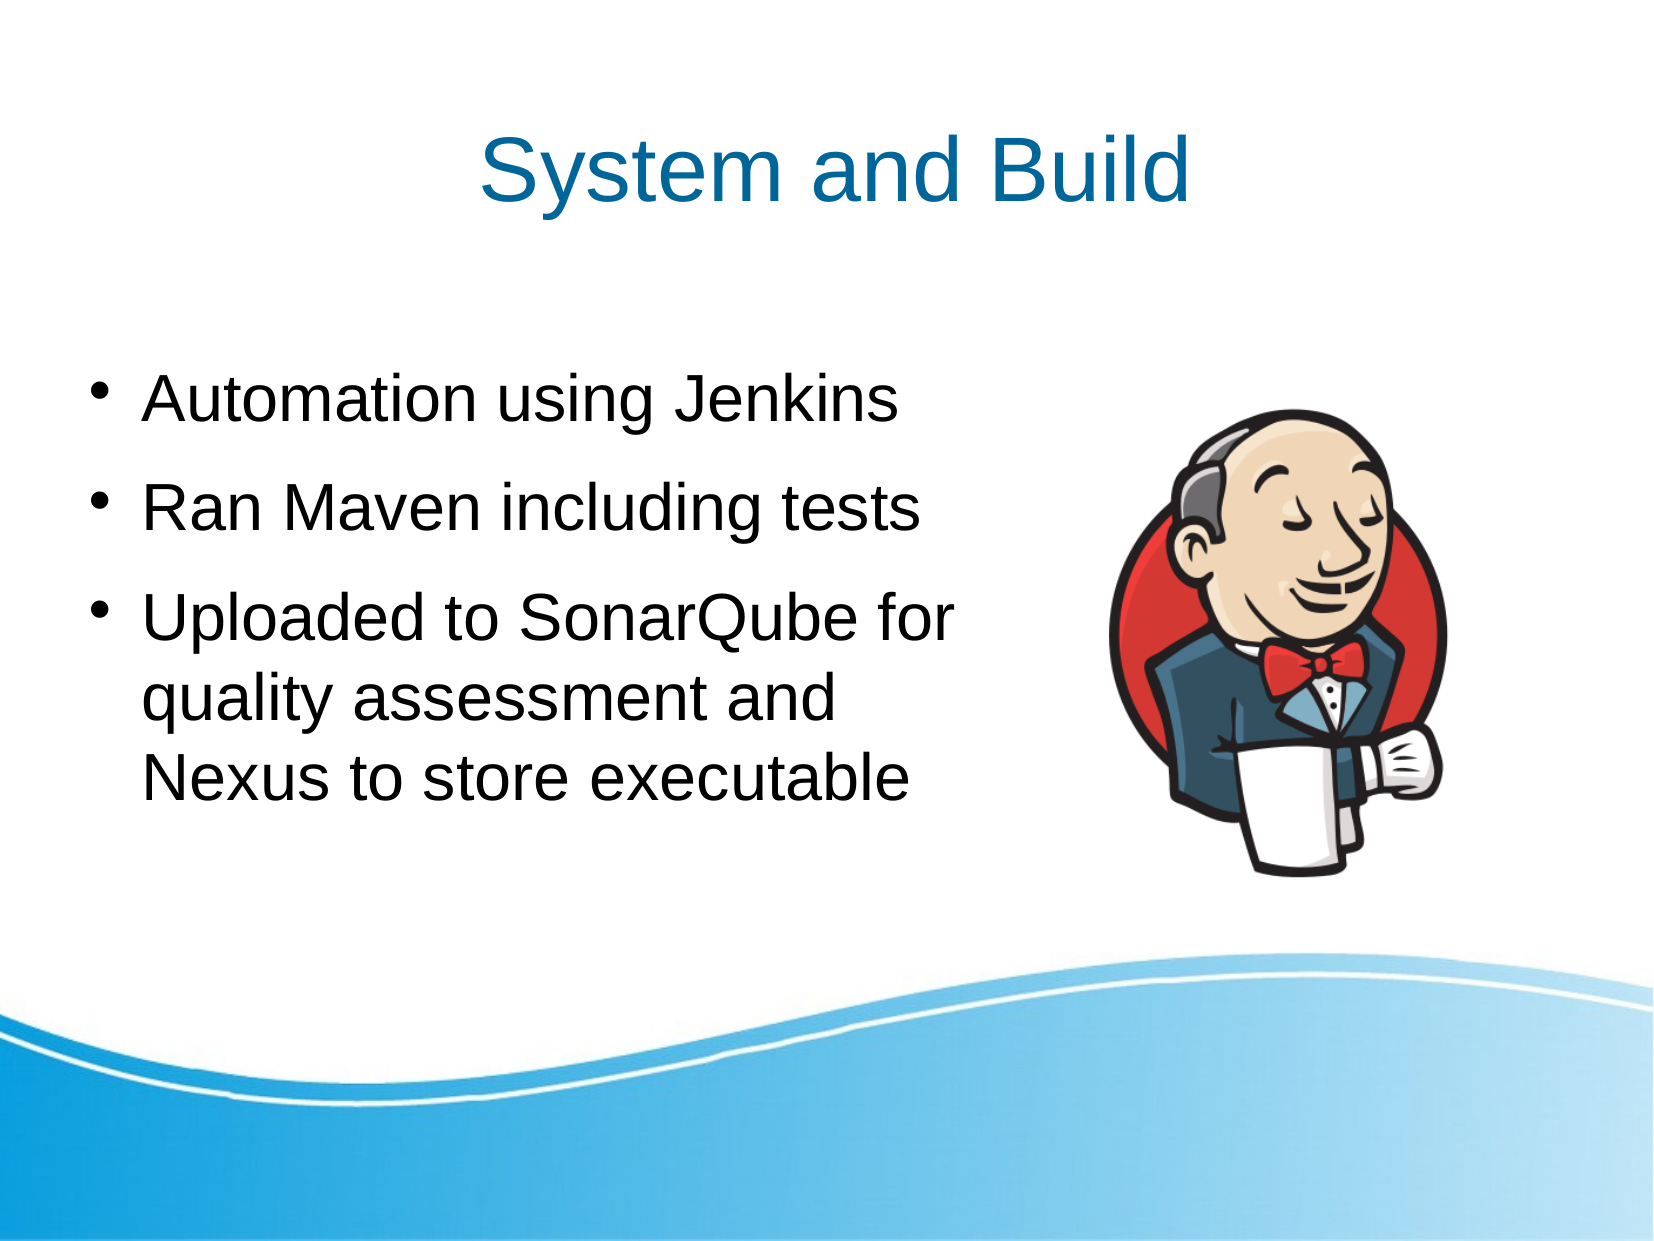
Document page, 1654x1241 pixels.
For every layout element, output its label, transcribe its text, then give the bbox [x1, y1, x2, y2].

picture [0, 952, 1654, 1241]
text_box System and Build [92, 61, 1581, 268]
picture [85, 1053, 95, 1059]
picture [980, 342, 1581, 943]
text_box Automation using Jenkins Ran Maven including tests Uploaded to SonarQube for quality assessment and Nexus to store executable [70, 354, 969, 886]
